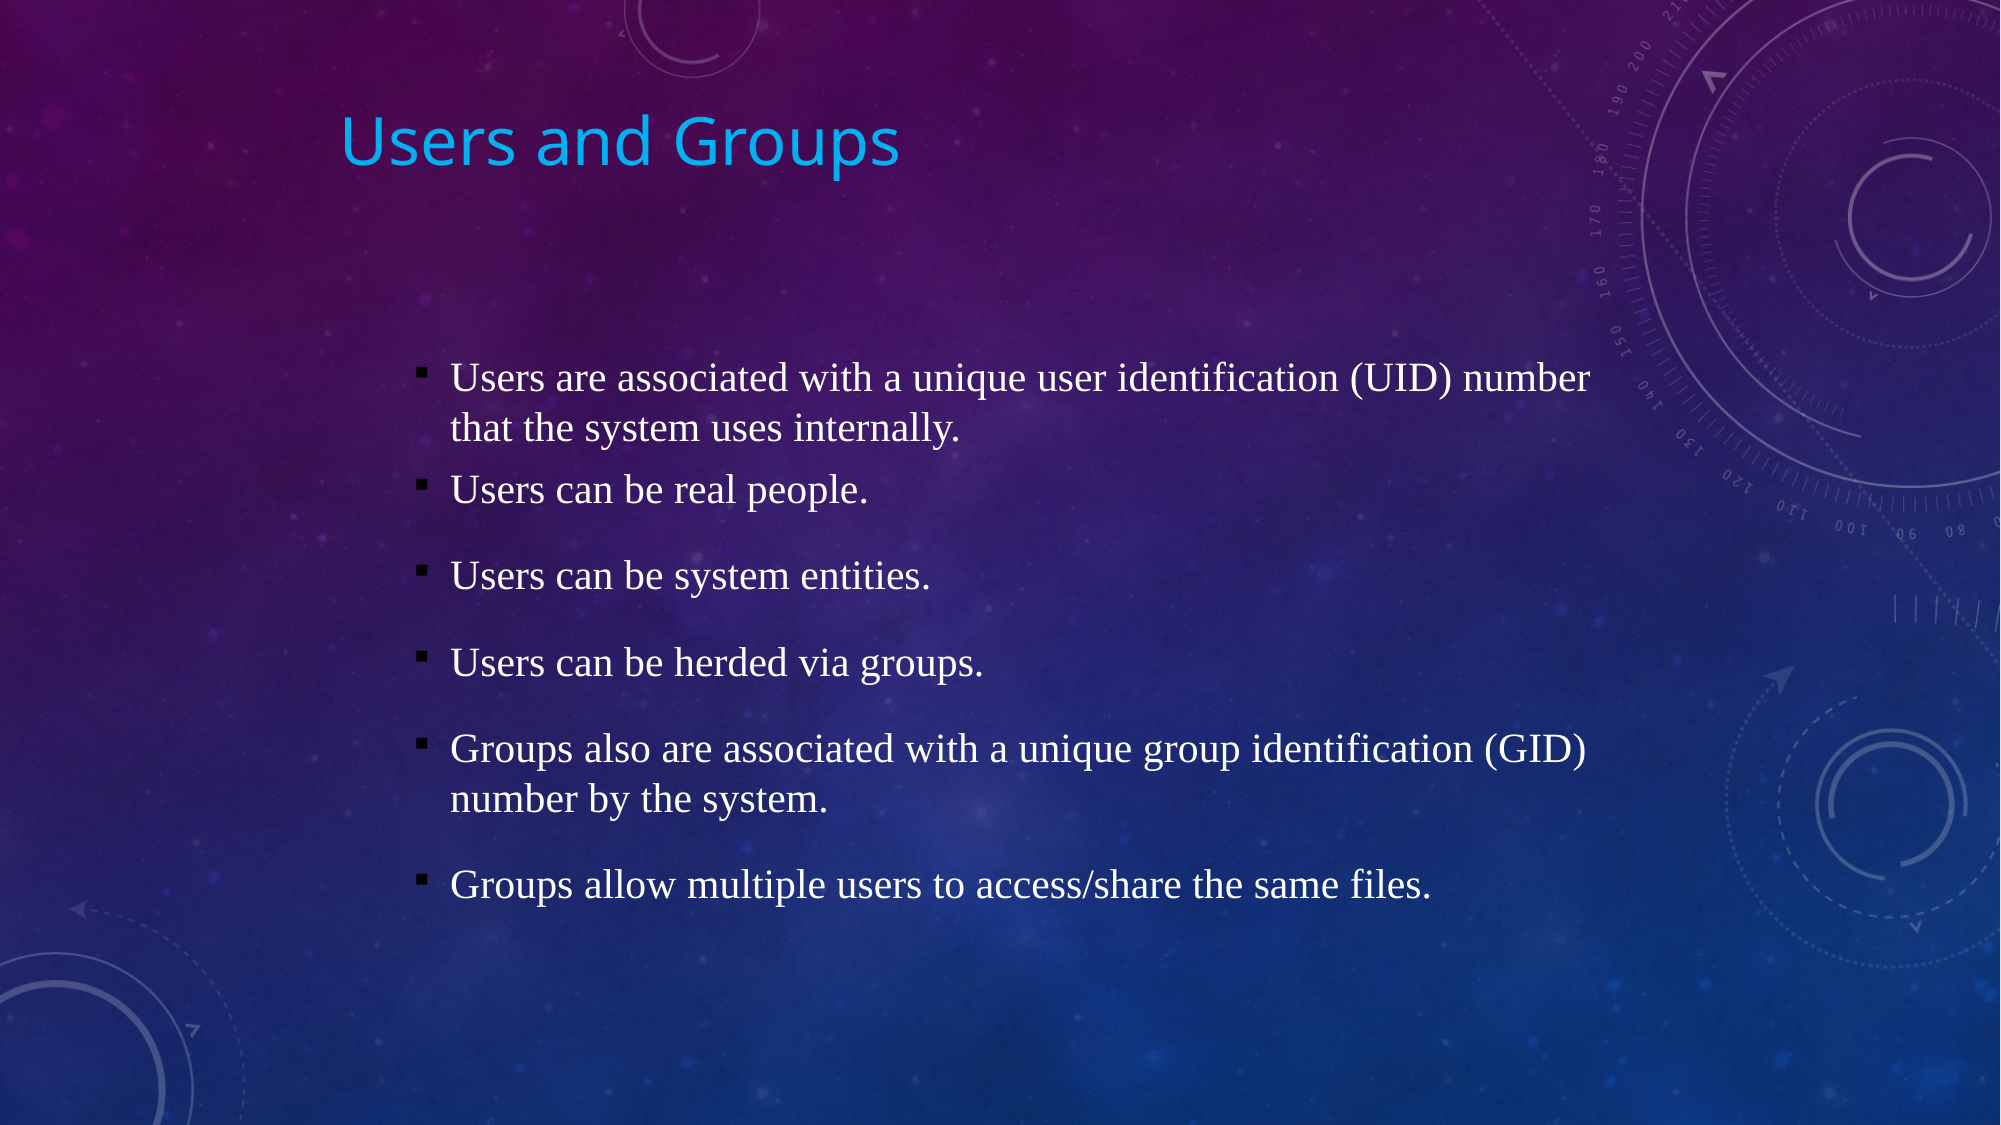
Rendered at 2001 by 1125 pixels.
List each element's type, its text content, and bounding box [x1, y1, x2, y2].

text_box Users and Groups [339, 103, 1034, 179]
picture [0, 0, 2001, 1125]
text_box Users are associated with a unique user identification (UID) number that the system uses internally. Users can be real people. Users can be system entities. Users can be herded via groups. Groups also are associated with a unique group identification (GID) number by the system. Groups allow multiple users to access/share the same files. [399, 342, 1645, 884]
